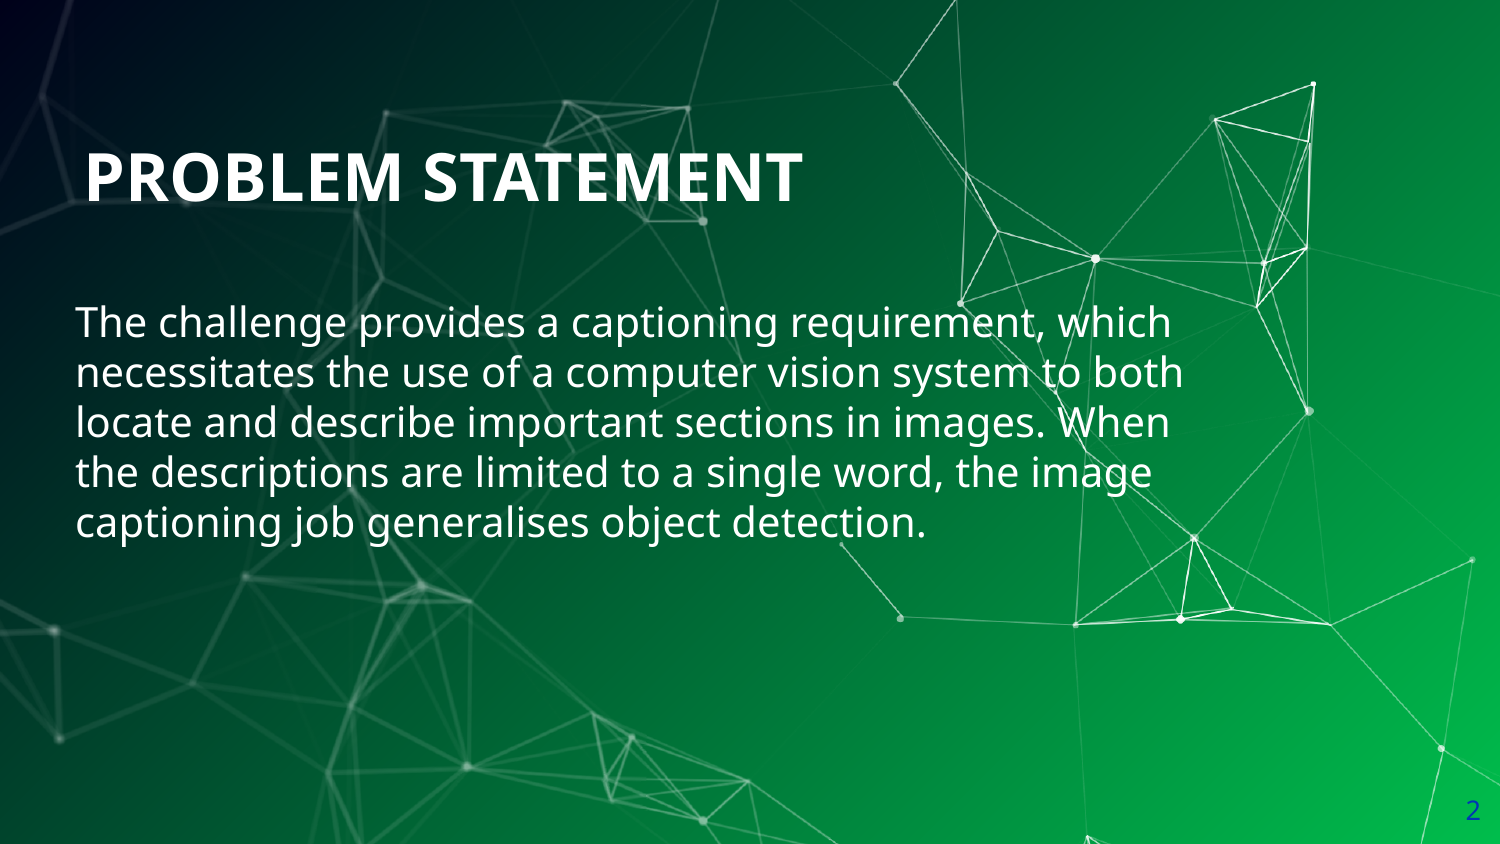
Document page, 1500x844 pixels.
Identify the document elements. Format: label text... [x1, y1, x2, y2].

title PROBLEM STATEMENT [83, 73, 1072, 215]
slide_number 2 [1391, 779, 1482, 844]
picture [0, 0, 1500, 844]
list The challenge provides a captioning requirement, which necessitates the use of a computer vision system to both locate and describe important sections in images. When the descriptions are limited to a single word, the image captioning job generalises object detection. [75, 296, 1194, 597]
